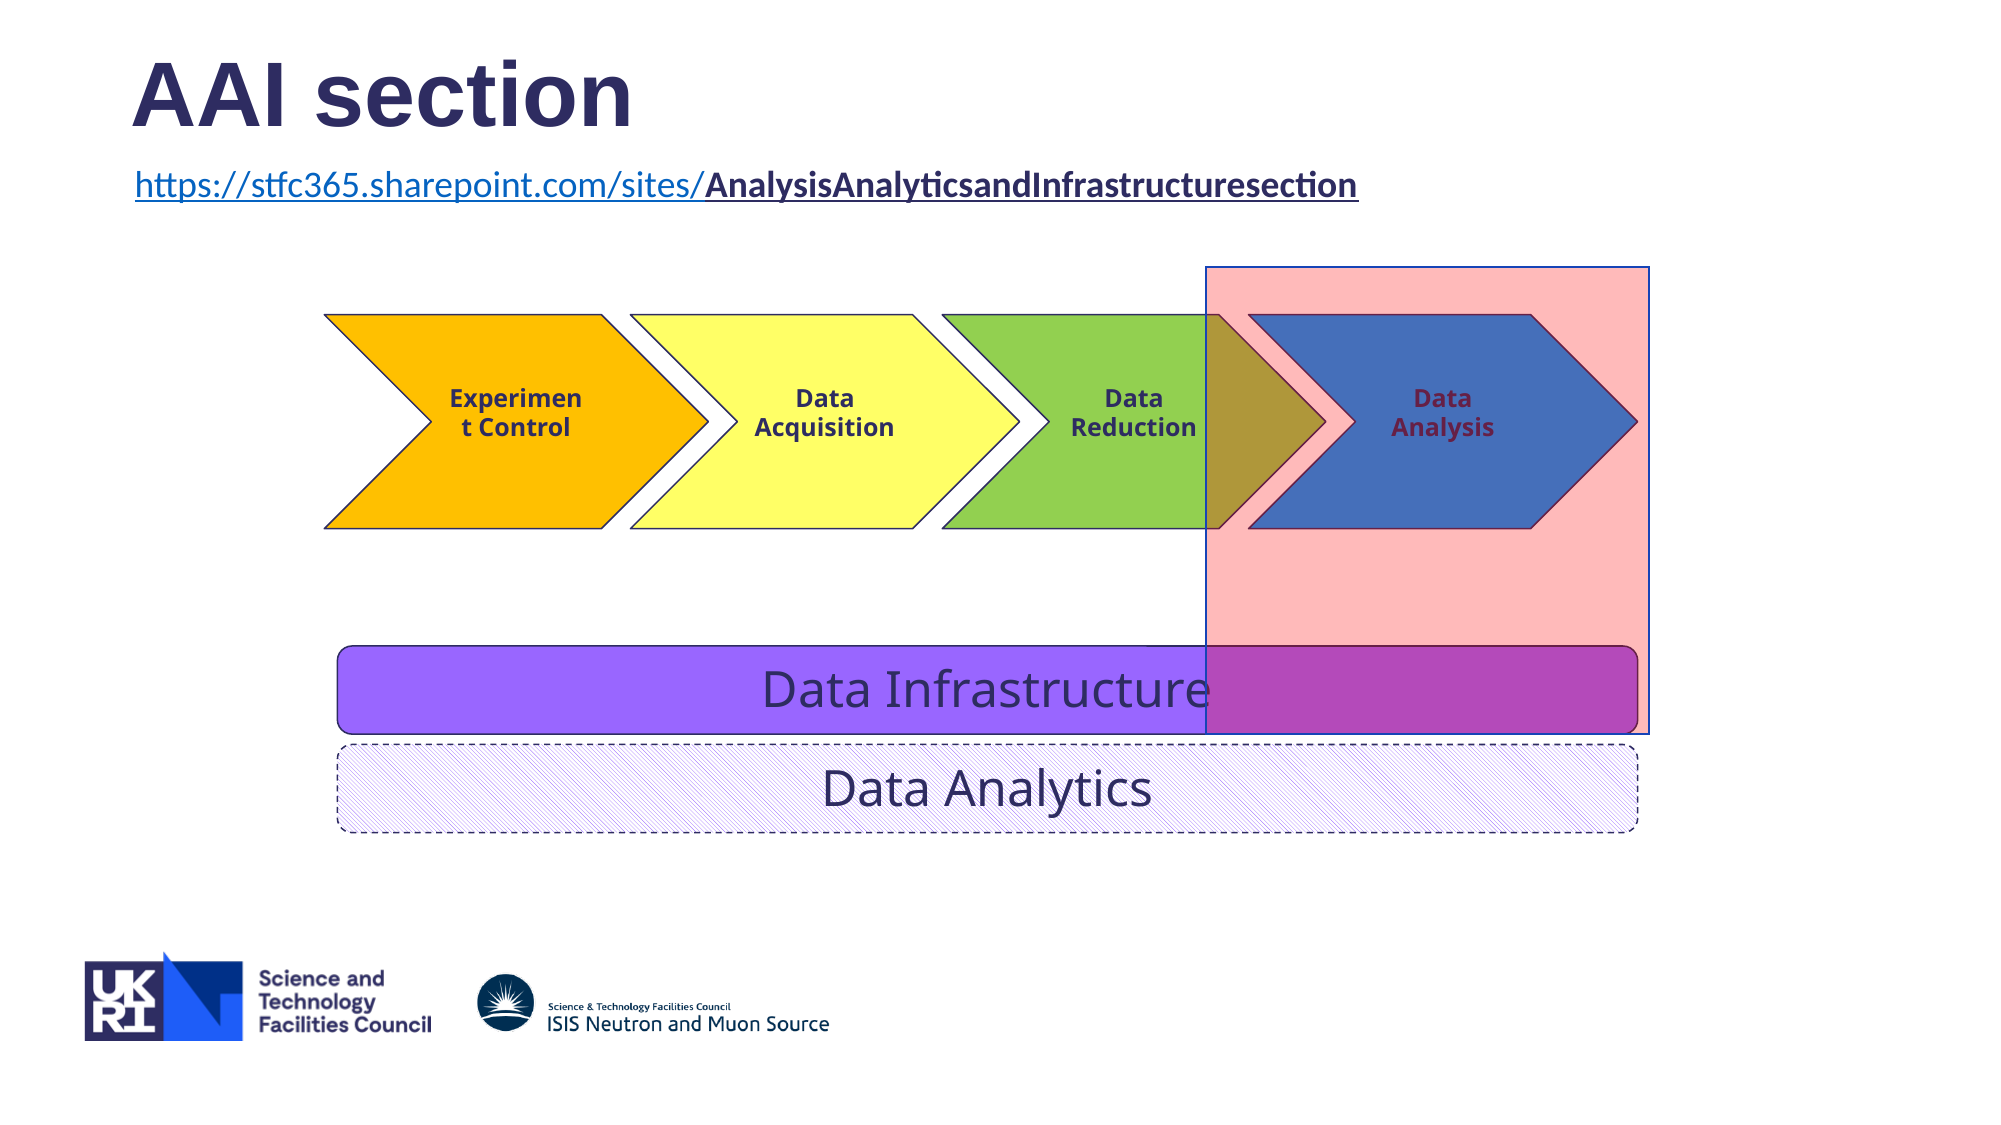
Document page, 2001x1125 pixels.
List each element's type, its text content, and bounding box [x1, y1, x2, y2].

text_box Data Acquisition [630, 314, 1020, 529]
text_box https://stfc365.sharepoint.com/sites/AnalysisAnalyticsandInfrastructuresection [119, 191, 1518, 213]
text_box Data Analytics [337, 744, 1638, 833]
text_box Data Infrastructure [337, 645, 1205, 735]
title AAI section [0, 3, 2000, 191]
text_box Data Reduction [942, 314, 1205, 529]
picture [84, 867, 911, 1125]
text_box [1205, 266, 1650, 735]
text_box Experiment Control [324, 314, 709, 529]
